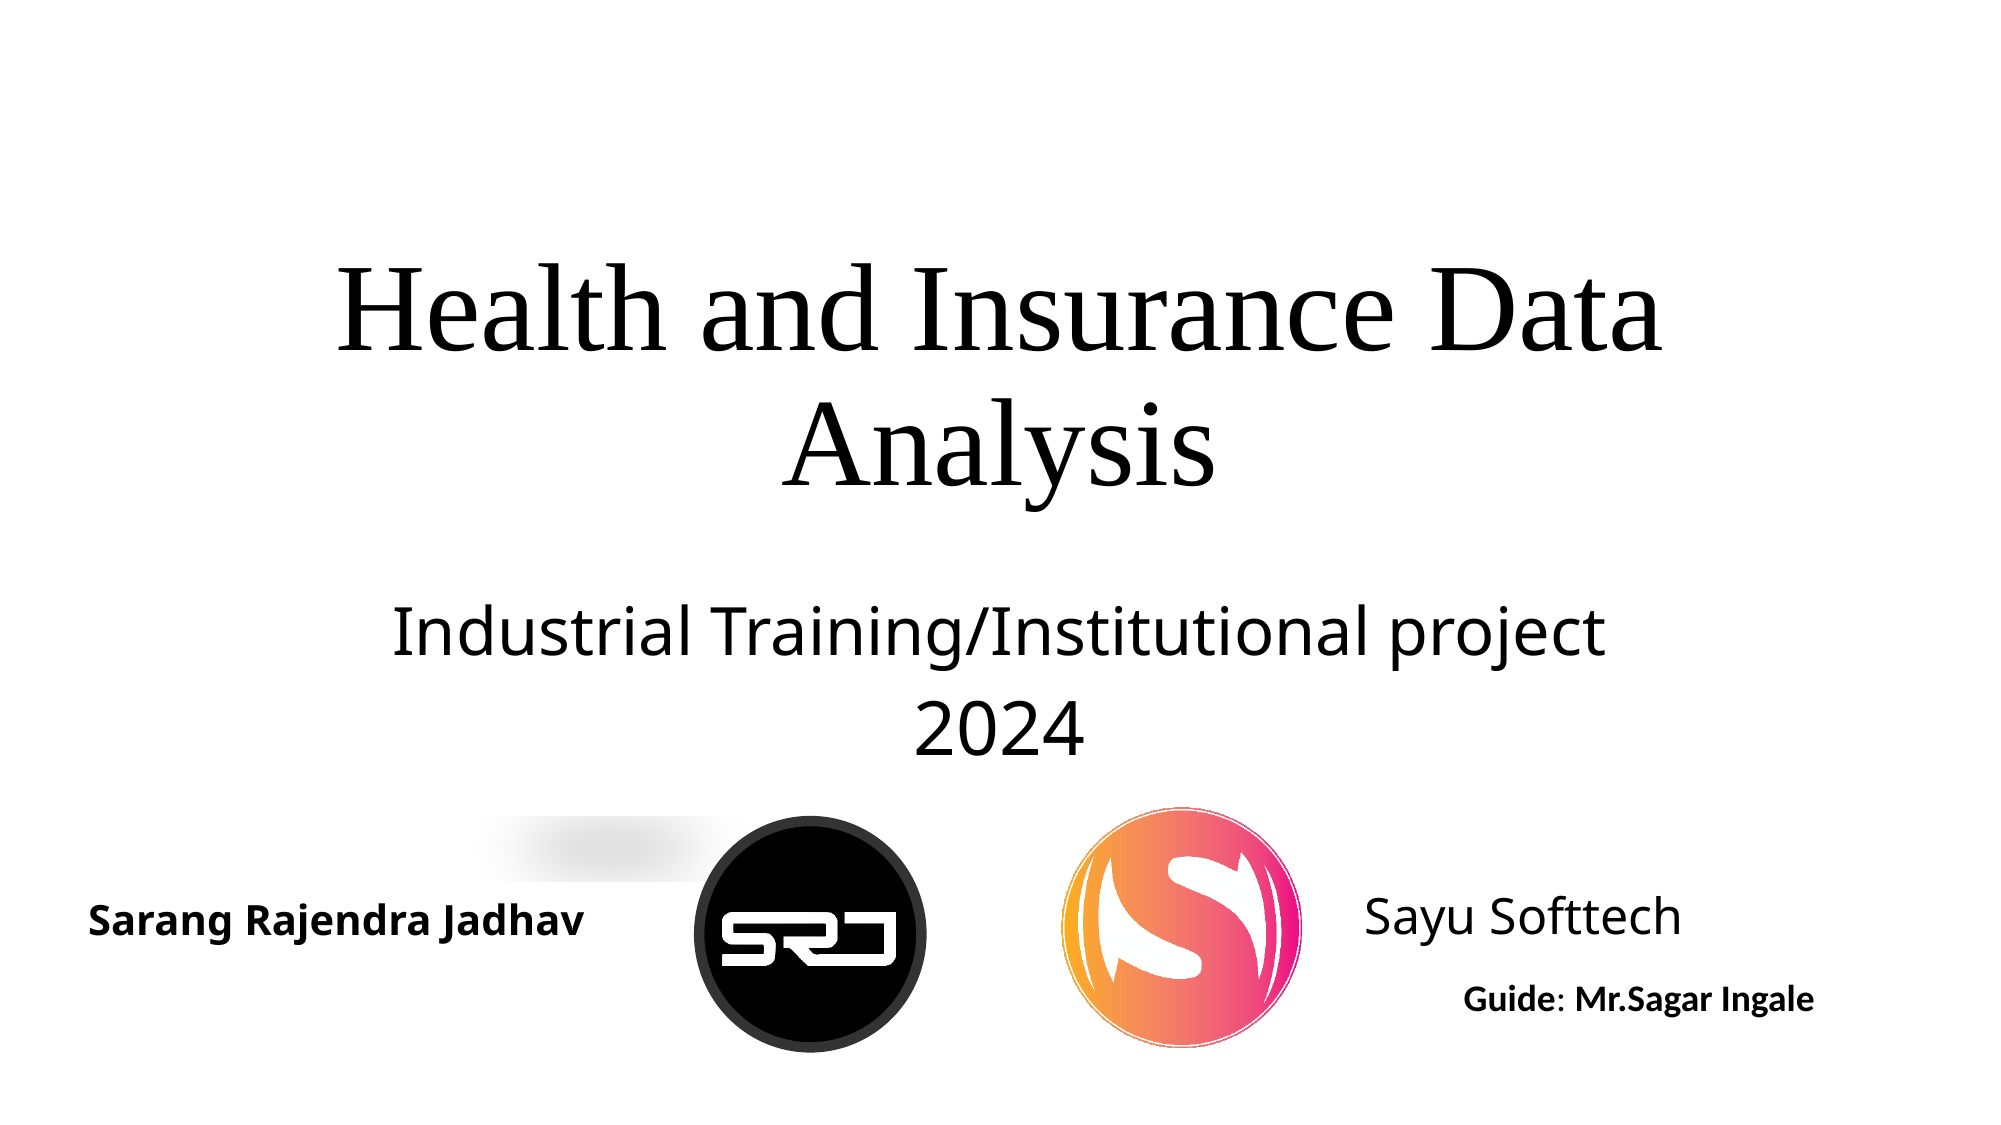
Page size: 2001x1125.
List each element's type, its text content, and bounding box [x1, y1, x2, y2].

text_box Sayu Softtech [1350, 876, 1864, 952]
text_box Sarang Rajendra Jadhav [73, 886, 651, 952]
text_box Guide: Mr.Sagar Ingale [1449, 966, 1888, 1027]
picture [699, 821, 922, 1048]
picture [1061, 807, 1302, 1048]
title Health and Insurance Data Analysis [249, 128, 1750, 521]
subtitle Industrial Training/Institutional project 2024 [249, 590, 1750, 863]
